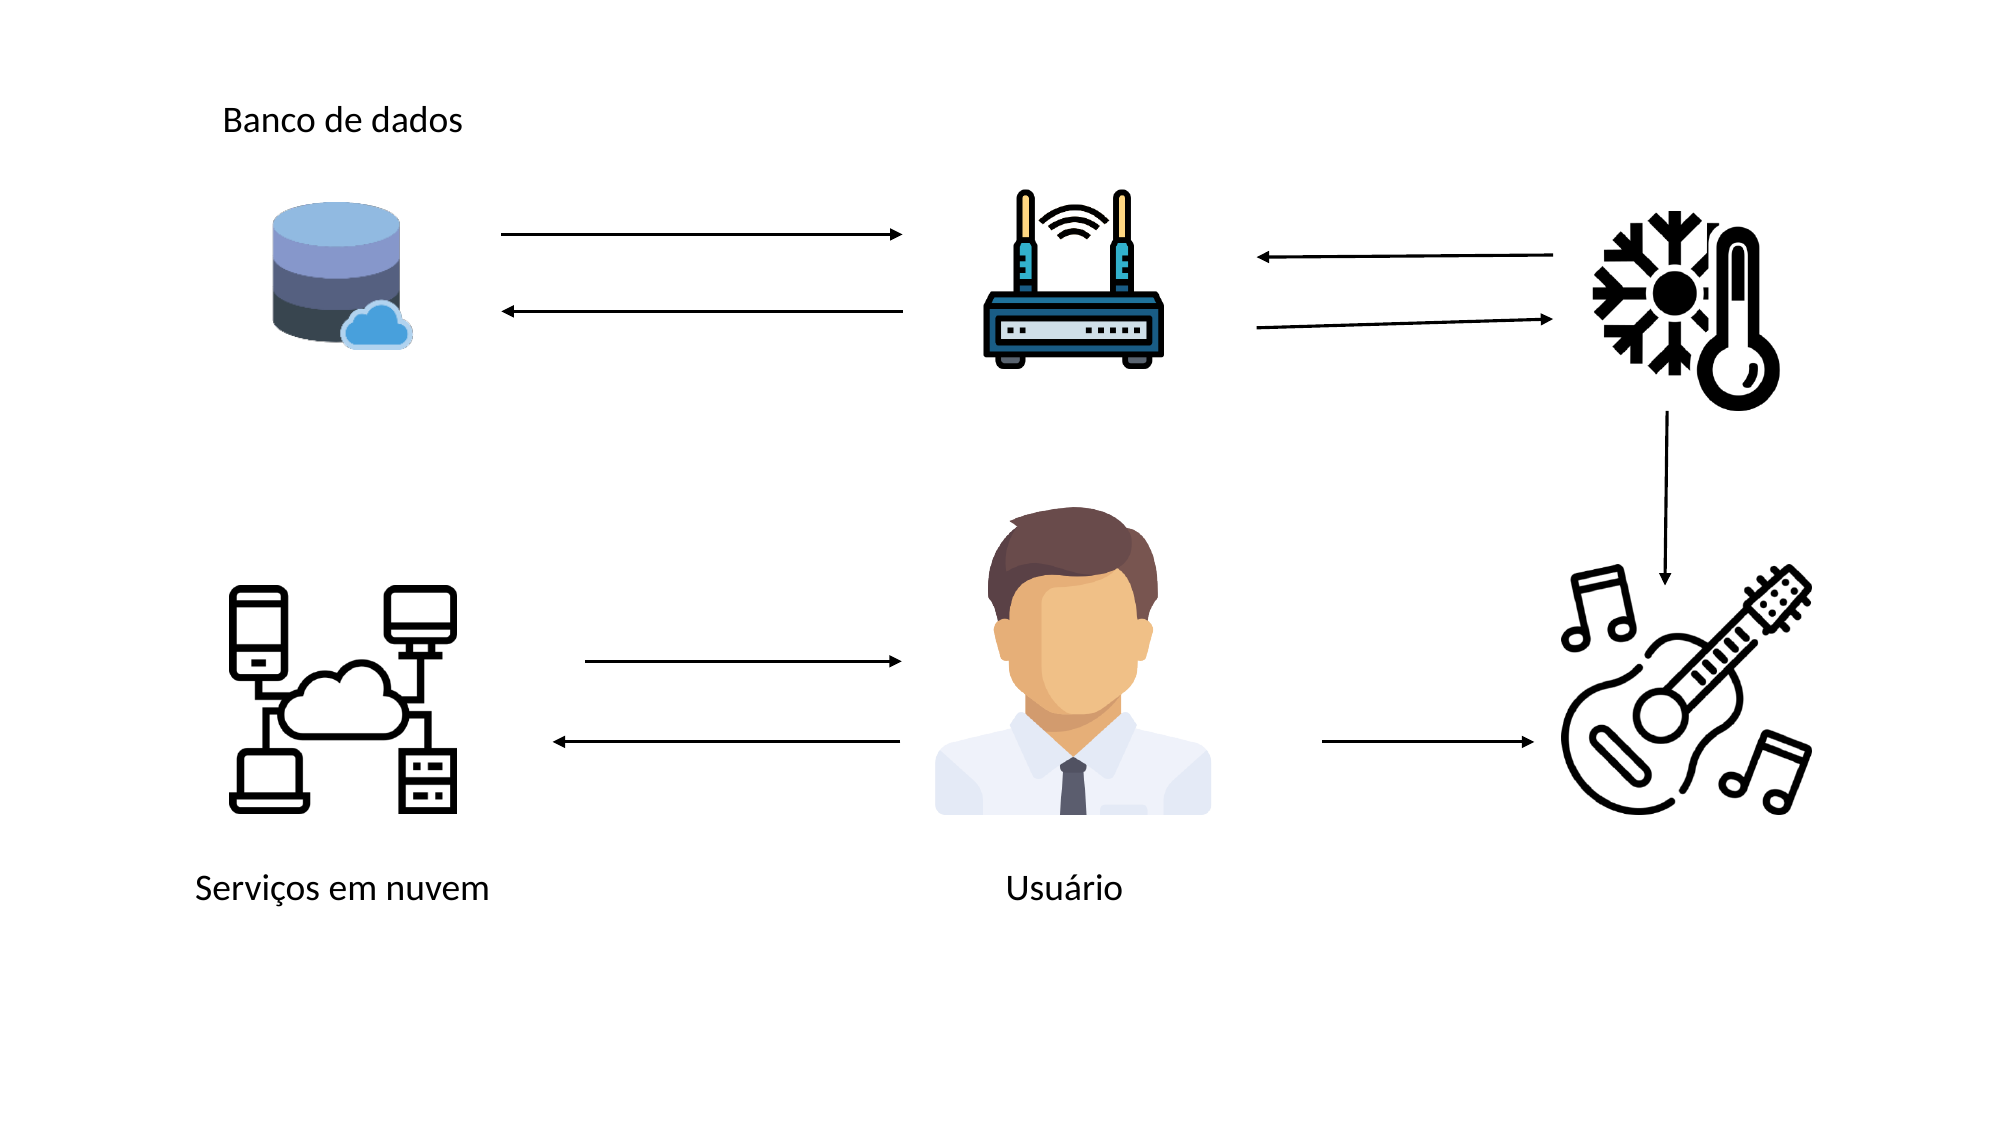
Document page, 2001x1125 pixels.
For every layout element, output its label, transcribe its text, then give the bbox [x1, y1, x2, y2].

text_box Serviços em nuvem [180, 855, 506, 916]
text_box Banco de dados [207, 88, 479, 148]
picture [229, 585, 458, 814]
picture [919, 507, 1227, 815]
picture [1561, 564, 1812, 815]
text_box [1256, 319, 1554, 328]
picture [1586, 211, 1786, 411]
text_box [1664, 410, 1668, 586]
picture [977, 183, 1170, 375]
text_box Usuário [990, 855, 1170, 916]
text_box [1256, 254, 1554, 258]
picture [269, 201, 417, 350]
